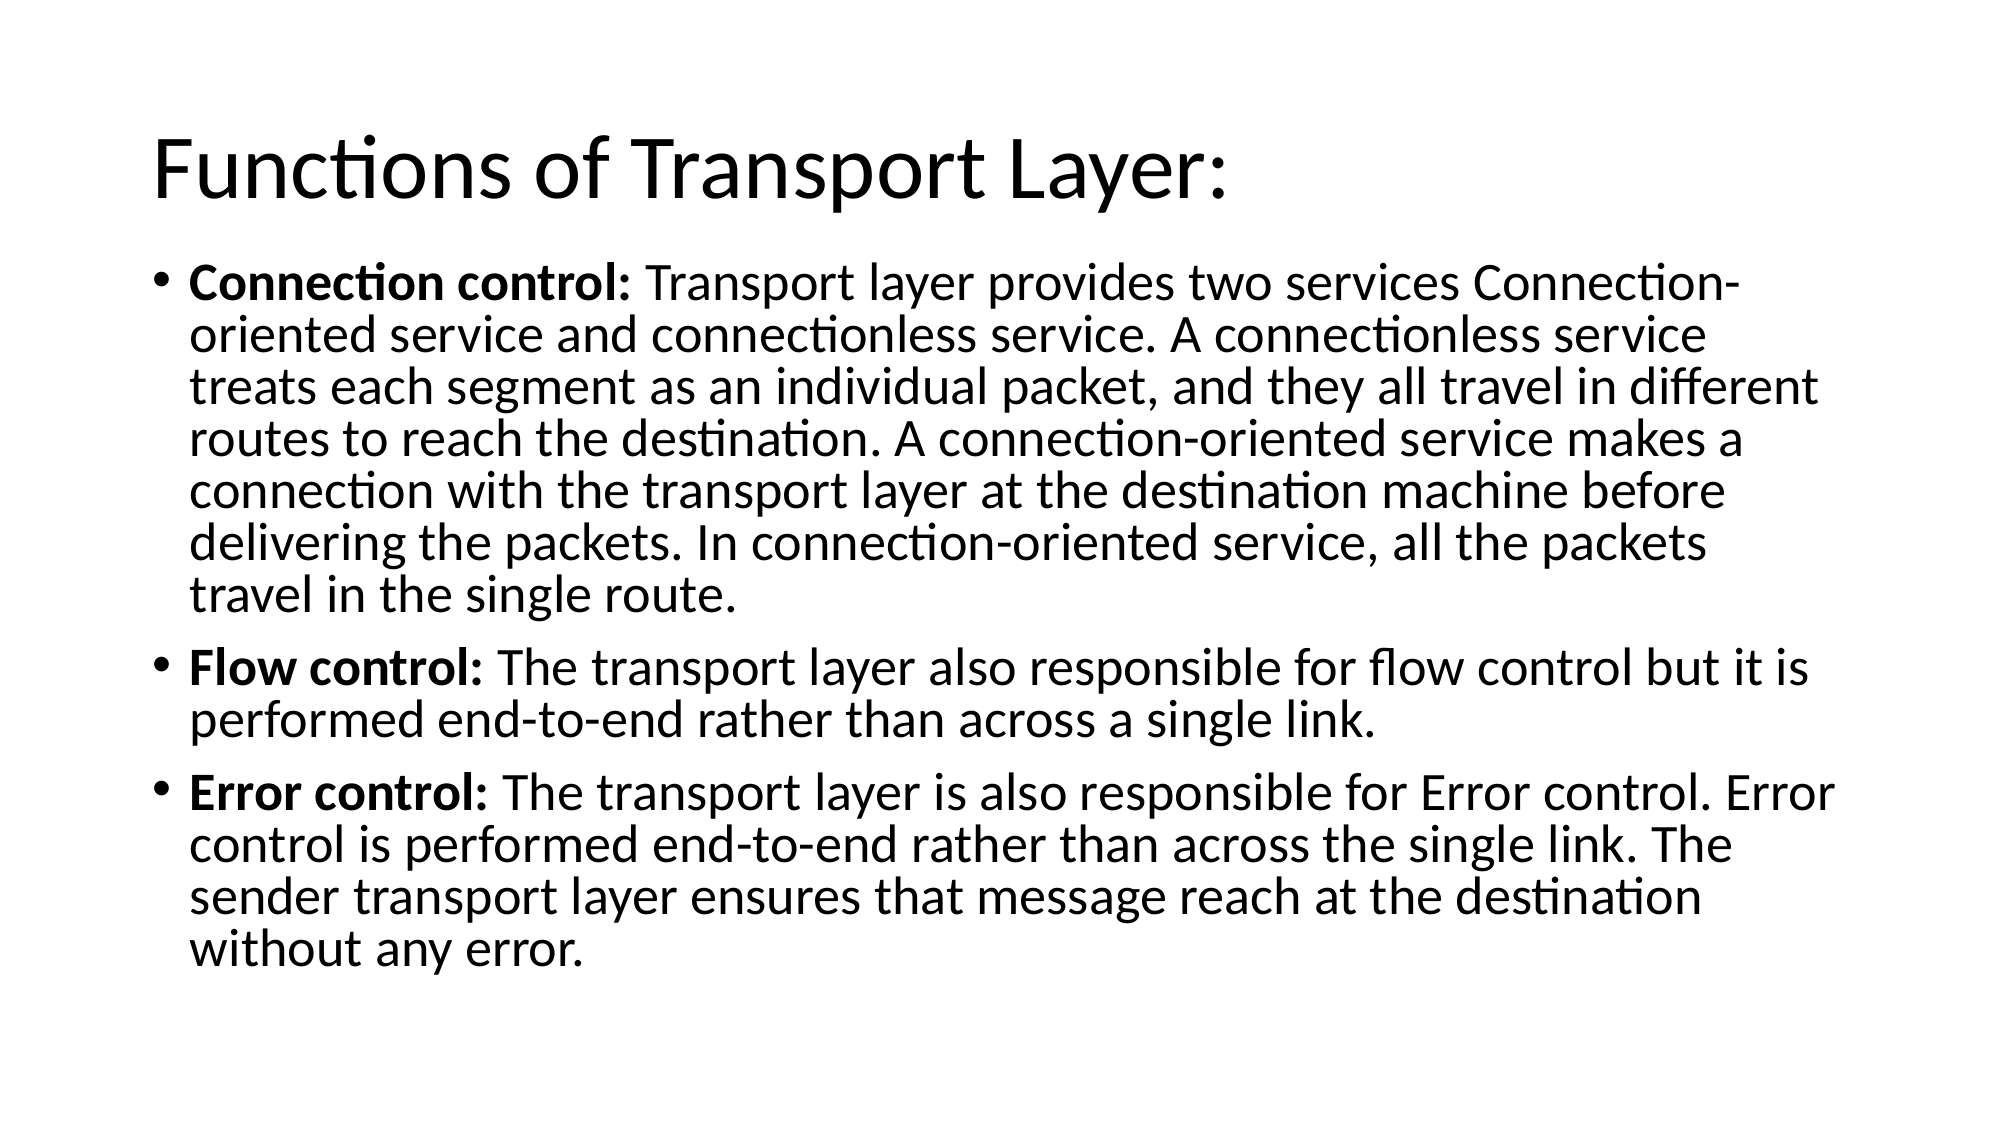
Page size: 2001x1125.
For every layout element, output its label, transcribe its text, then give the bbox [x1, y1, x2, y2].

title Functions of Transport Layer: [137, 59, 1863, 251]
list Connection control: Transport layer provides two services Connection-oriented service and connectionless service. A connectionless service treats each segment as an individual packet, and they all travel in different routes to reach the destination. A connection-oriented service makes a connection with the transport layer at the destination machine before delivering the packets. In connection-oriented service, all the packets travel in the single route. Flow control: The transport layer also responsible for flow control but it is performed end-to-end rather than across a single link. Error control: The transport layer is also responsible for Error control. Error control is performed end-to-end rather than across the single link. The sender transport layer ensures that message reach at the destination without any error. [137, 251, 1863, 1014]
